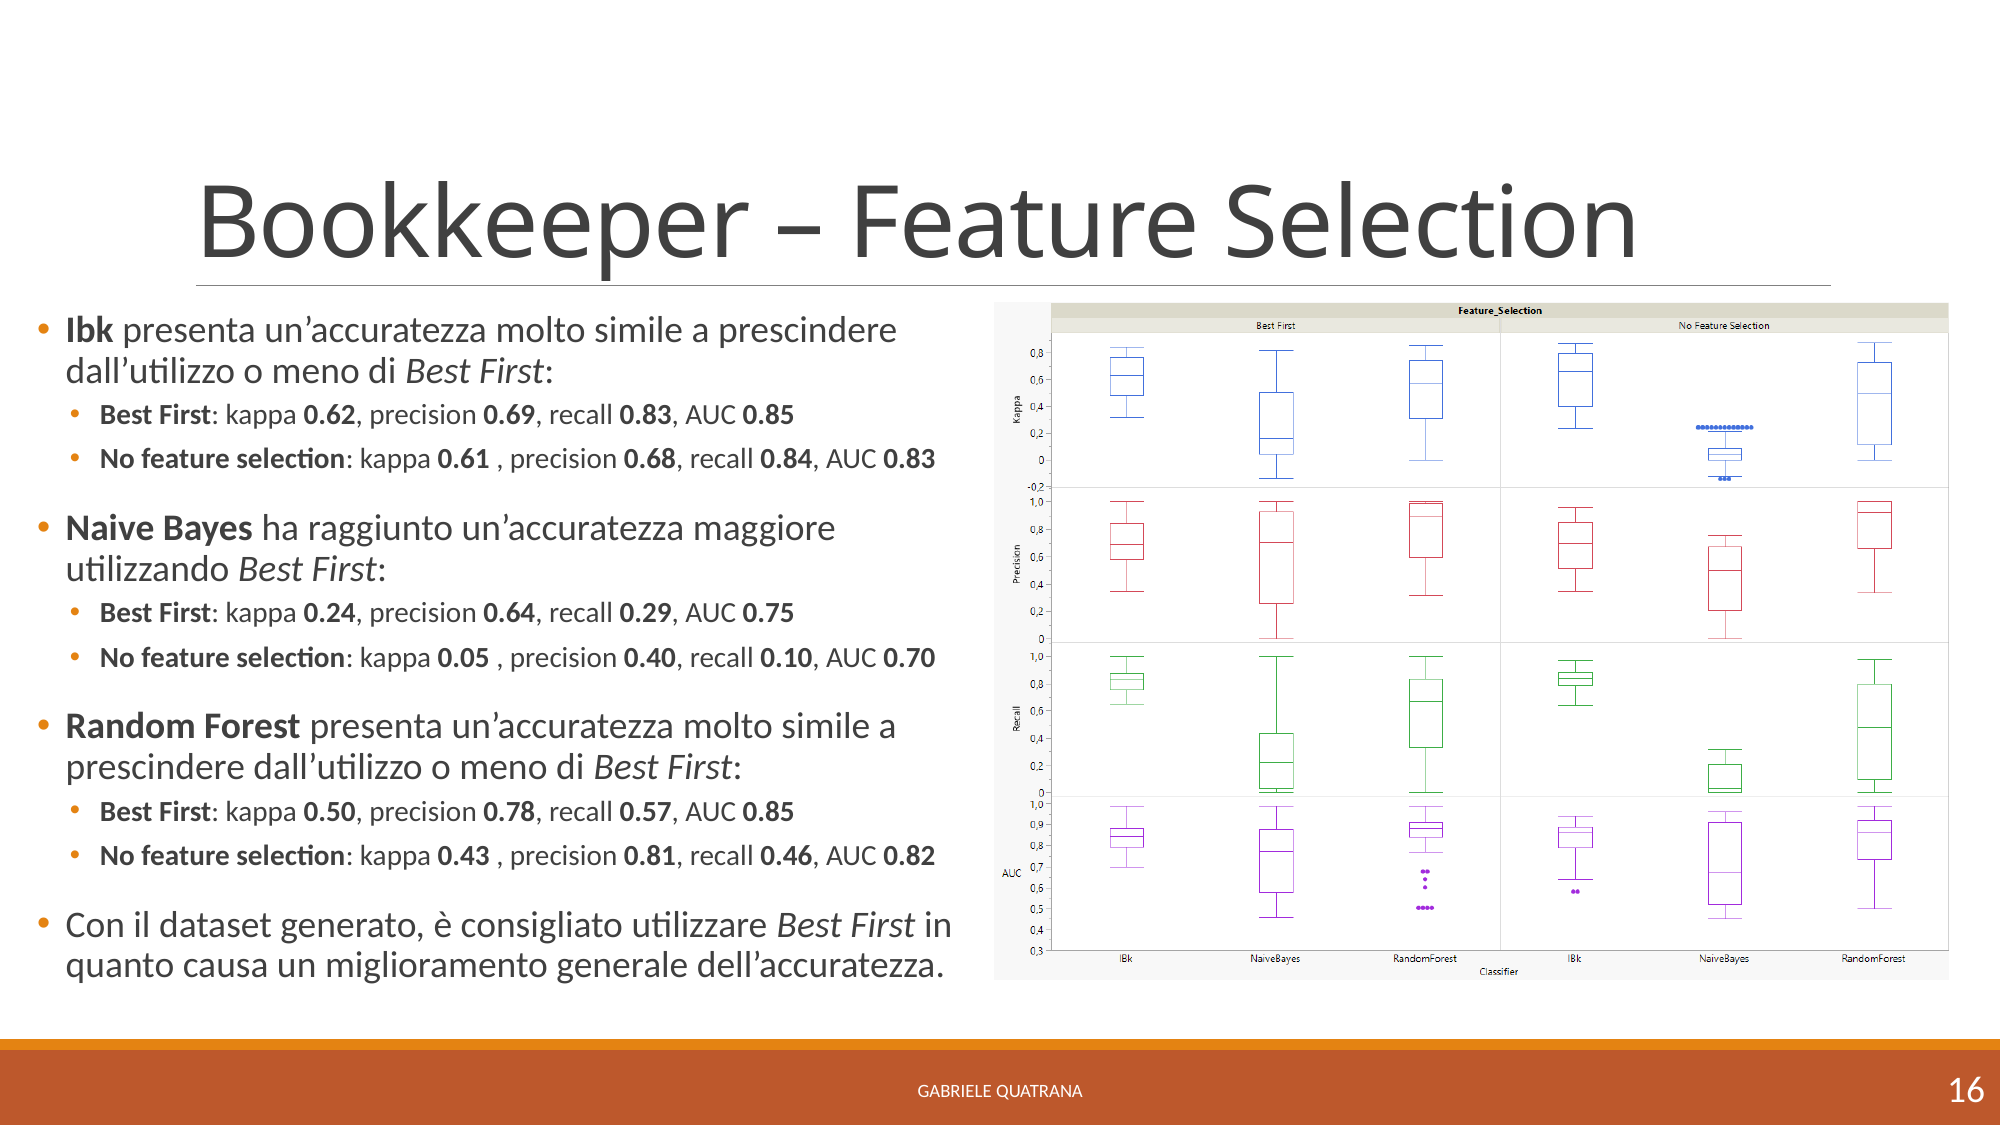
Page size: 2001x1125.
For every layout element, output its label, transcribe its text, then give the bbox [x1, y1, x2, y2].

slide_number 16 [1784, 1049, 2000, 1125]
picture [993, 302, 1950, 981]
footer Gabriele Quatrana [604, 1059, 1396, 1120]
list Ibk presenta un’accuratezza molto simile a prescindere dall’utilizzo o meno di Best First: Best First: kappa 0.62, precision 0.69, recall 0.83, AUC 0.85 No feature selection: kappa 0.61 , precision 0.68, recall 0.84, AUC 0.83 Naive Bayes ha raggiunto un’accuratezza maggiore utilizzando Best First: Best First: kappa 0.24, precision 0.64, recall 0.29, AUC 0.75 No feature selection: kappa 0.05 , precision 0.40, recall 0.10, AUC 0.70 Random Forest presenta un’accuratezza molto simile a prescindere dall’utilizzo o meno di Best First: Best First: kappa 0.50, precision 0.78, recall 0.57, AUC 0.85 No feature selection: kappa 0.43 , precision 0.81, recall 0.46, AUC 0.82 Con il dataset generato, è consigliato utilizzare Best First in quanto causa un miglioramento generale dell’accuratezza. [37, 302, 972, 1012]
title Bookkeeper – Feature Selection [180, 47, 1830, 285]
